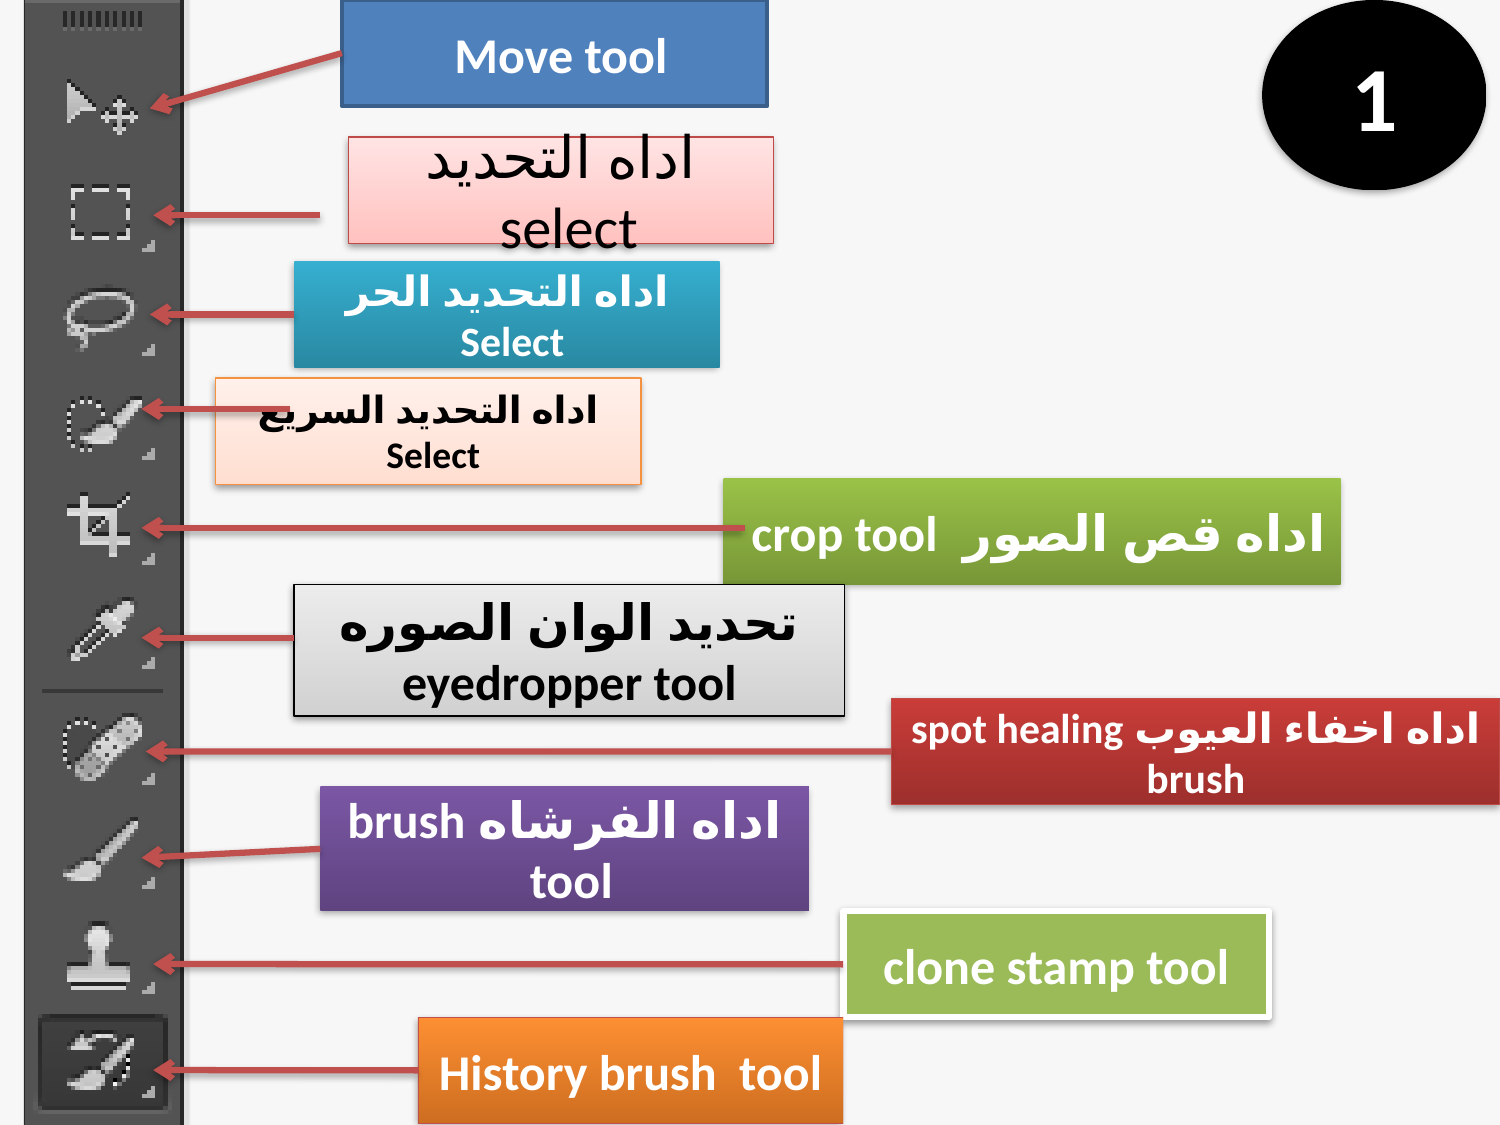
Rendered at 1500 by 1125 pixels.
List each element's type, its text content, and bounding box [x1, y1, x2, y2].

text_box History brush tool [417, 1017, 844, 1124]
text_box تحديد الوان الصوره eyedropper tool [293, 584, 845, 717]
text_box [141, 848, 321, 858]
text_box اداه التحديد الحر Select [294, 261, 720, 368]
text_box اداه التحديد select [348, 136, 774, 244]
text_box 1 [1262, 0, 1487, 191]
text_box اداه التحديد السريع Select [215, 377, 642, 485]
text_box اداه الفرشاه brush tool [320, 786, 809, 911]
text_box Move tool [340, 0, 769, 108]
text_box اداه اخفاء العيوب spot healing brush [891, 698, 1500, 805]
text_box اداه قص الصور crop tool [723, 478, 1341, 585]
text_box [149, 52, 343, 109]
picture [23, 0, 191, 1125]
text_box clone stamp tool [840, 908, 1272, 1020]
